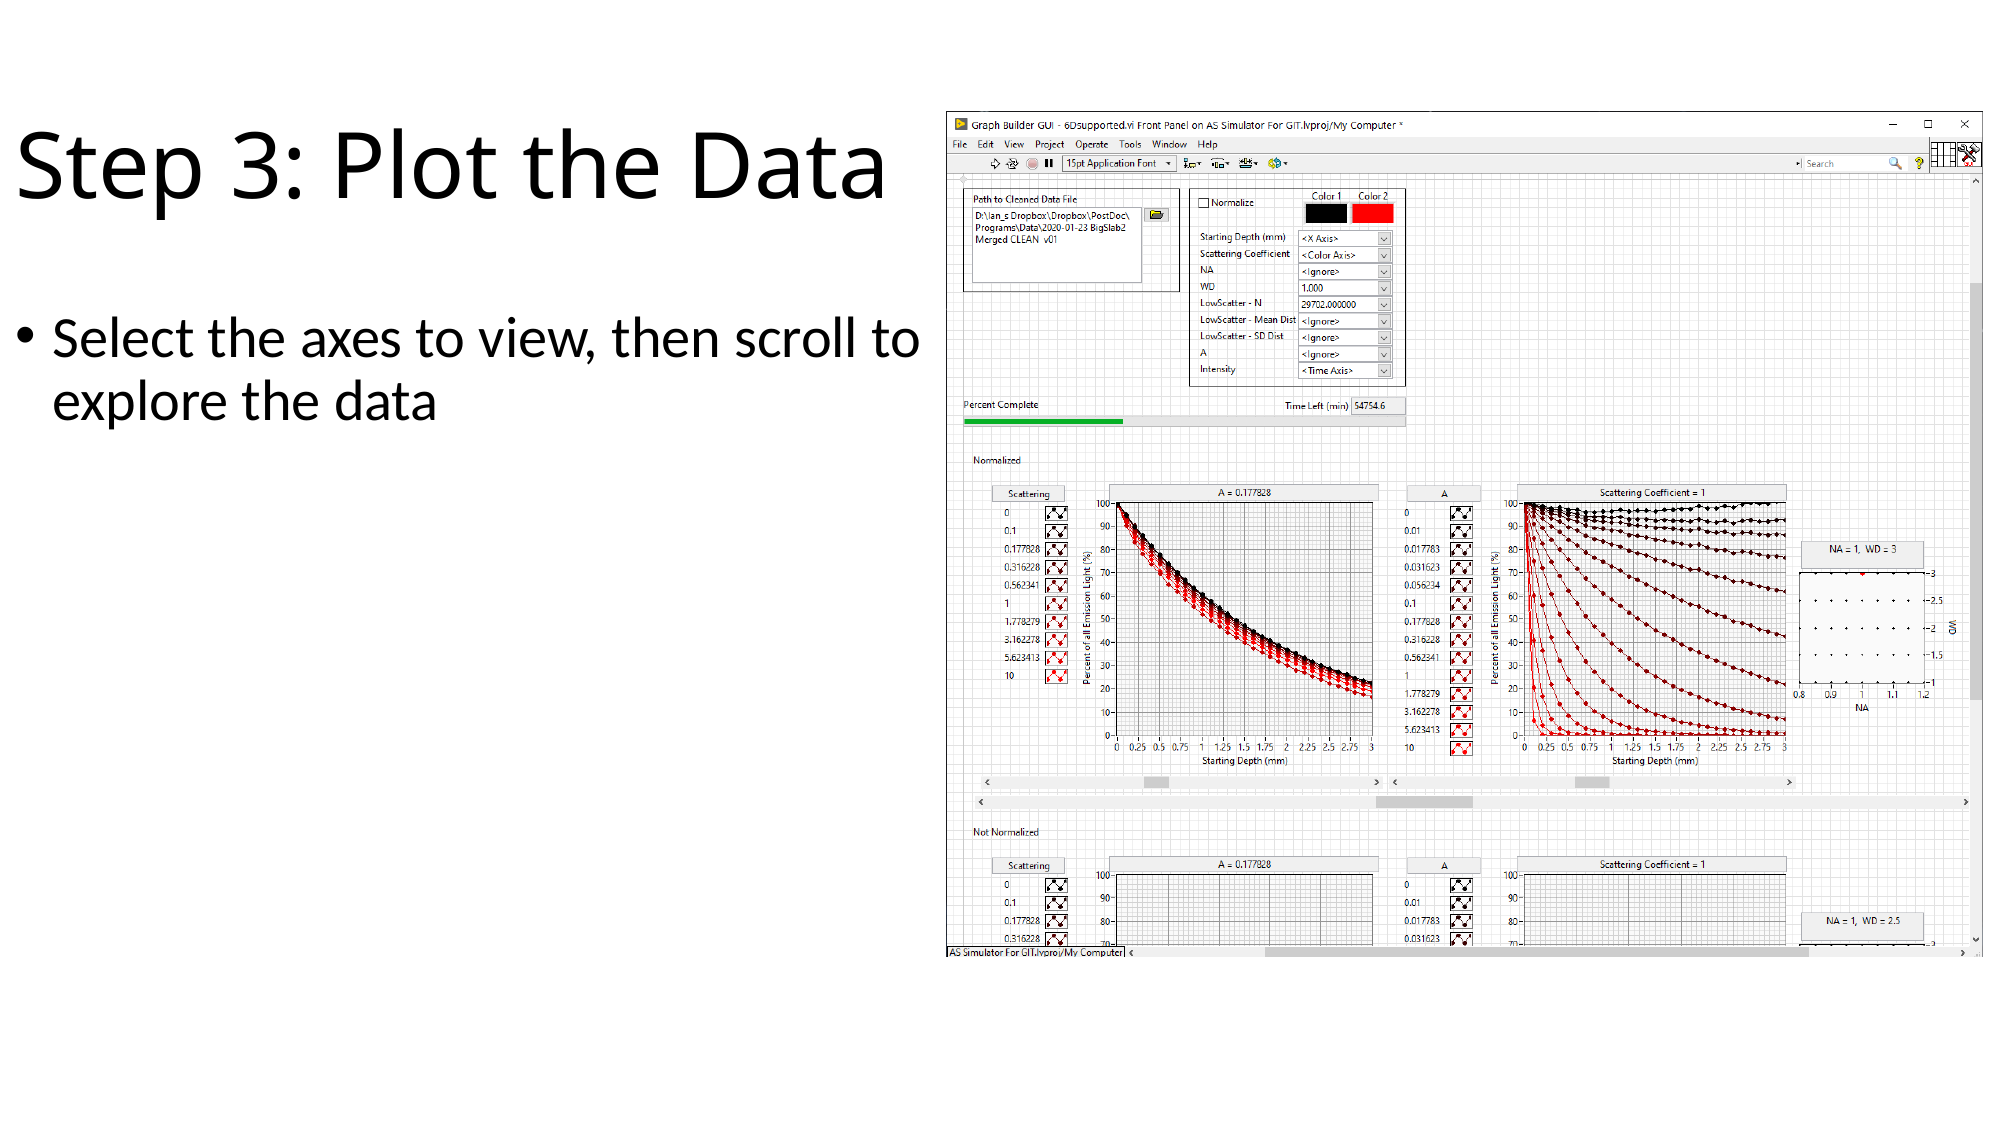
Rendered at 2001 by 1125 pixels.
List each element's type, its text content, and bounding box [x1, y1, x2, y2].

list Select the axes to view, then scroll to explore the data [0, 299, 947, 1014]
title Step 3: Plot the Data [0, 59, 1725, 278]
picture [946, 111, 1983, 960]
